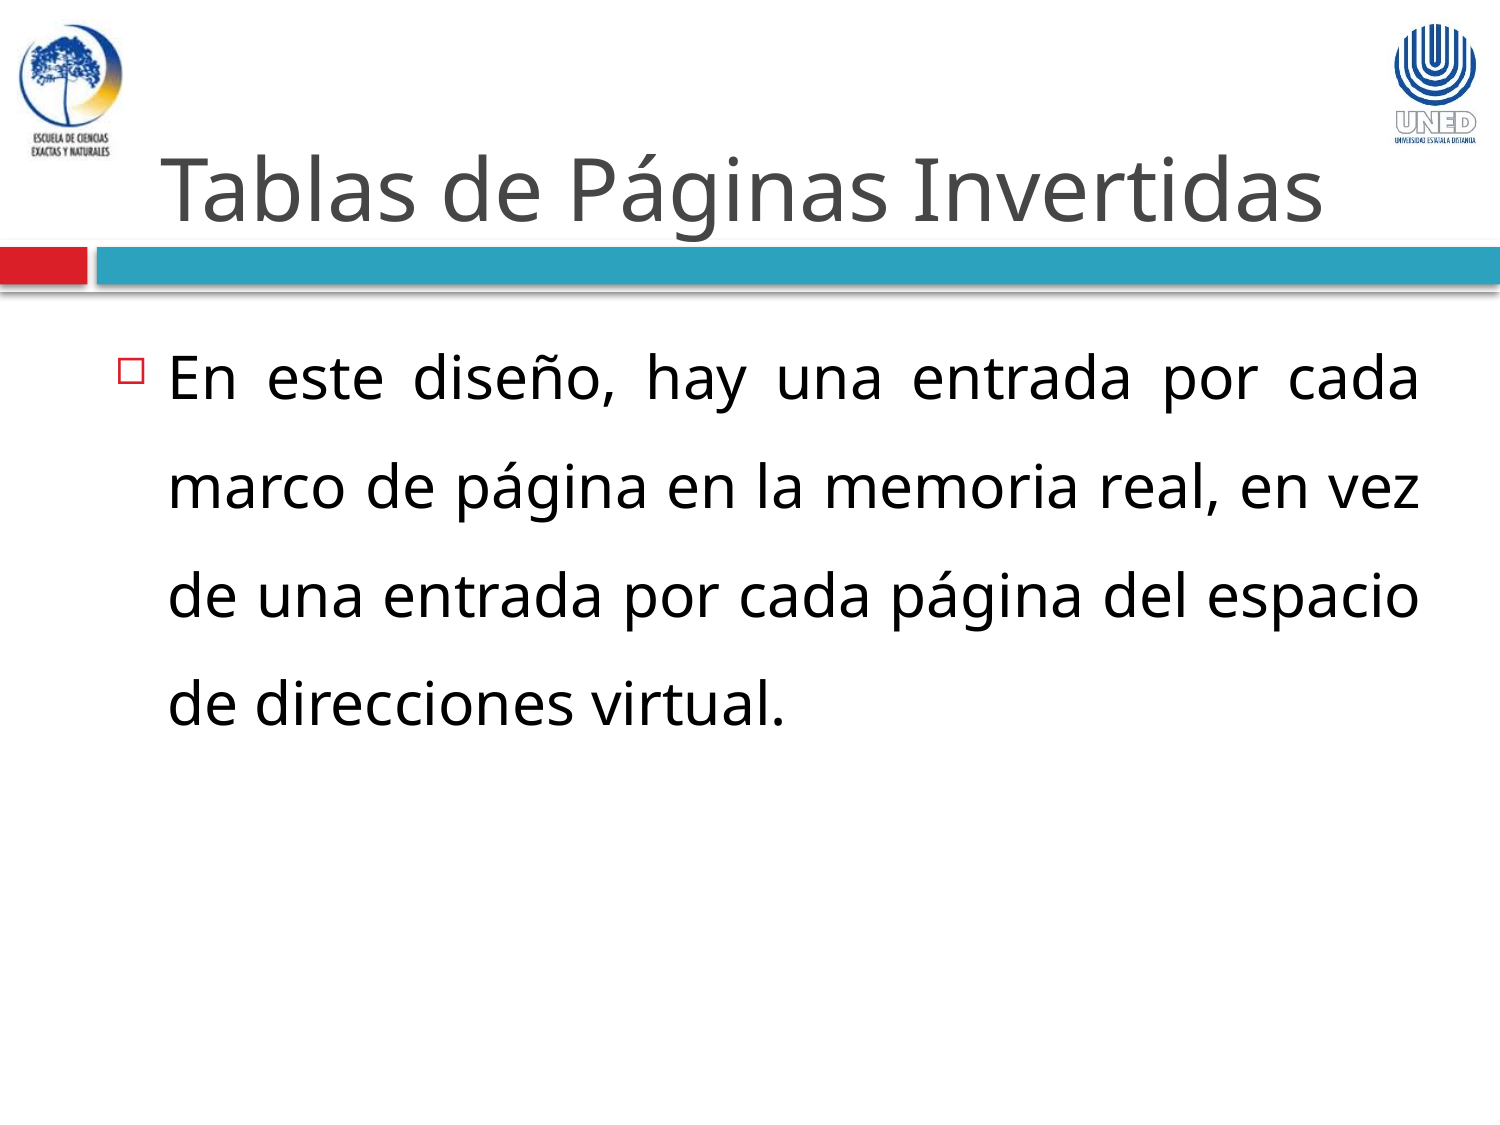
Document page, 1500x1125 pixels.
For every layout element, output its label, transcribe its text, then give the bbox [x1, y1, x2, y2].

text_box Tablas de Páginas Invertidas [147, 25, 1376, 246]
picture [17, 19, 124, 161]
list En este diseño, hay una entrada por cada marco de página en la memoria real, en vez de una entrada por cada página del espacio de direcciones virtual. [100, 295, 1438, 1005]
picture [1387, 19, 1483, 147]
